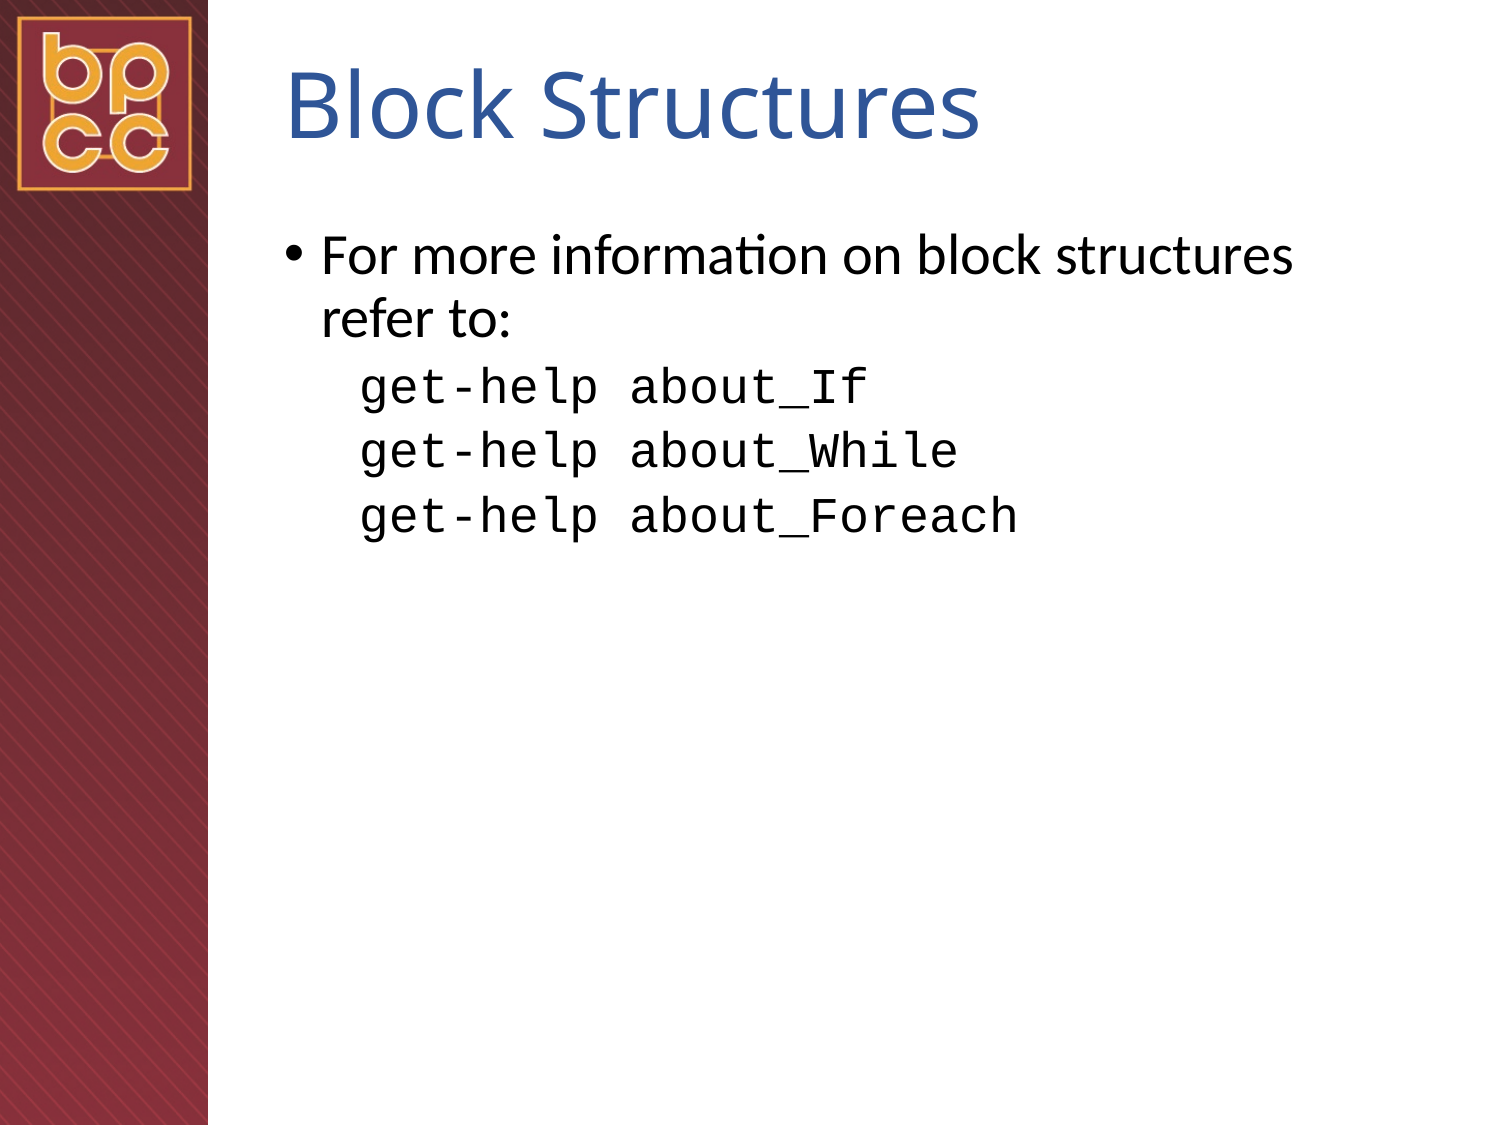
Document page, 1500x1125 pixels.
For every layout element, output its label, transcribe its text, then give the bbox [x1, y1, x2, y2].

list For more information on block structures refer to: get-help about_If get-help about_While get-help about_Foreach [268, 216, 1397, 1014]
title Block Structures [268, 24, 1397, 193]
picture [0, 0, 208, 1125]
